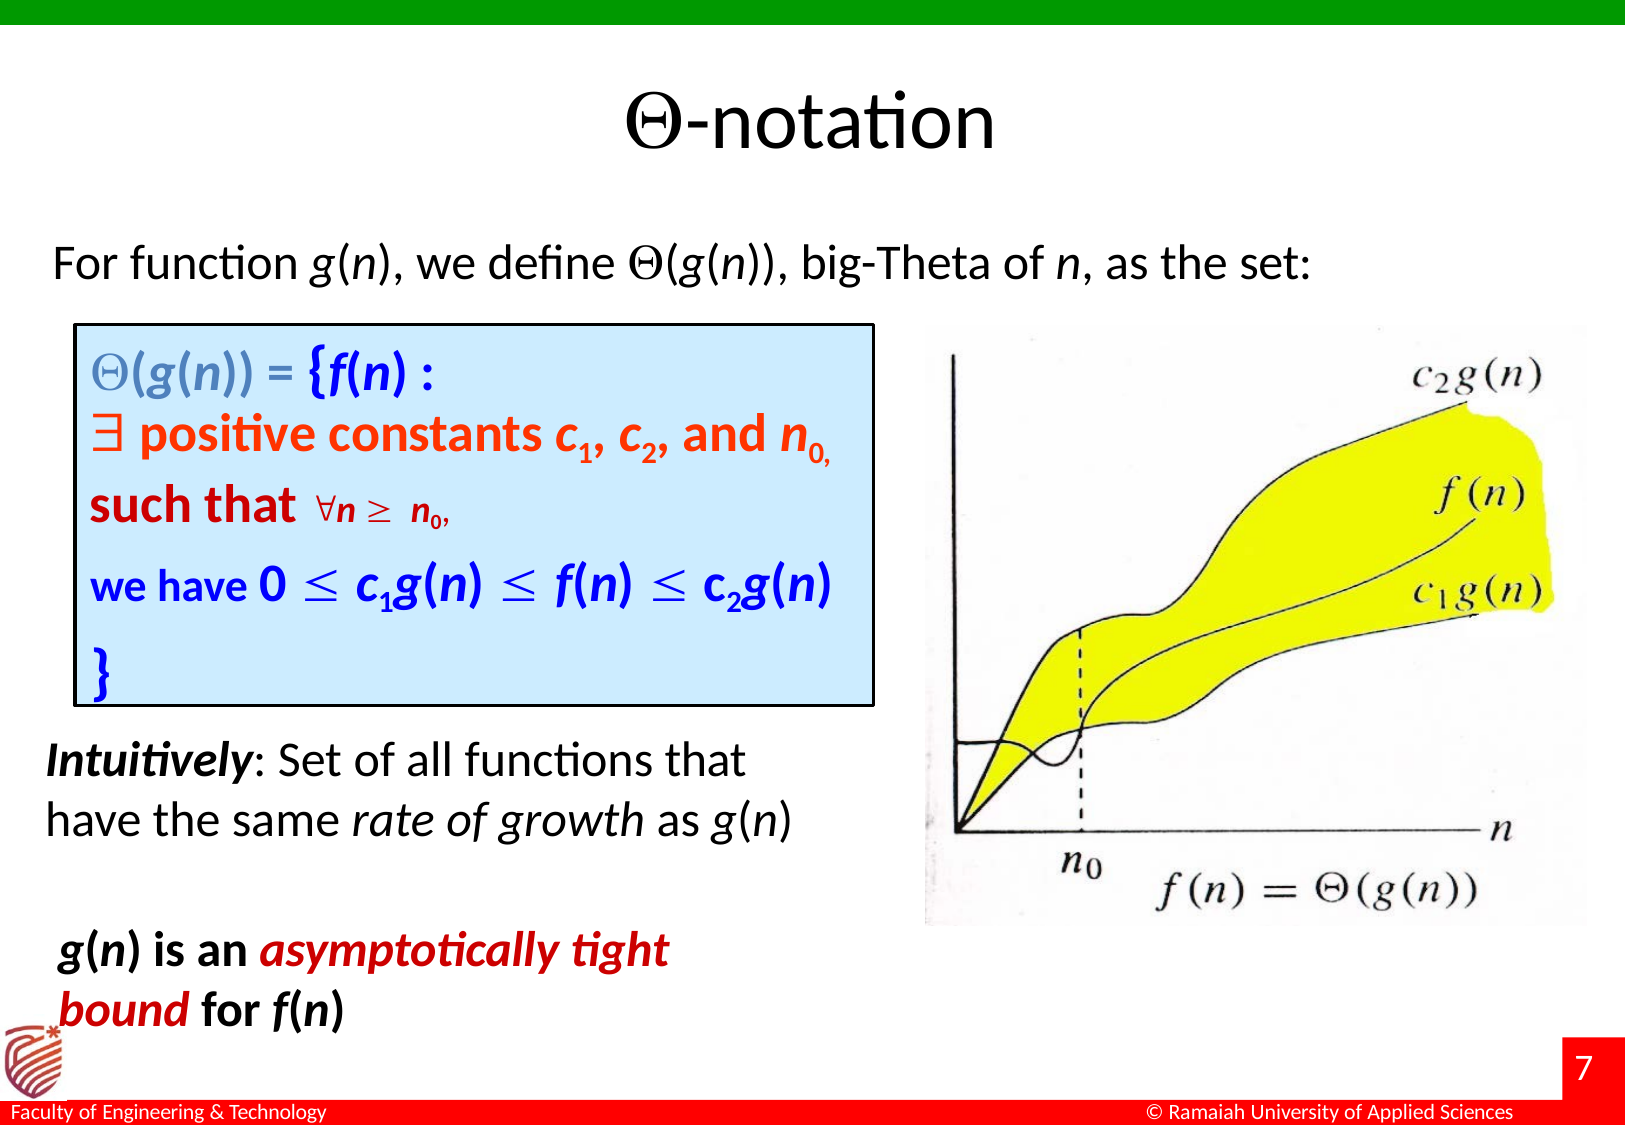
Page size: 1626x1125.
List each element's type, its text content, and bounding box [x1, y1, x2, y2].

title -notation [191, 37, 1434, 254]
slide_number © Ramaiah University of Applied Sciences [1143, 1101, 1519, 1125]
text_box Intuitively: Set of all functions that have the same rate of growth as g(n) g(n) is an asymptotically tight bound for f(n) [43, 724, 973, 1037]
text_box For function g(n), we define (g(n)), big-Theta of n, as the set: [50, 227, 1317, 290]
text_box (g(n)) = {f(n) :  positive constants c1, c2, and n0, such that n  n0, we have 0  c1g(n)  f(n)  c2g(n) } [75, 324, 874, 706]
picture [0, 1014, 67, 1101]
picture [925, 325, 1587, 926]
slide_number 10 [1568, 1049, 1615, 1125]
footer Faculty of Engineering & Technology [8, 1101, 337, 1125]
